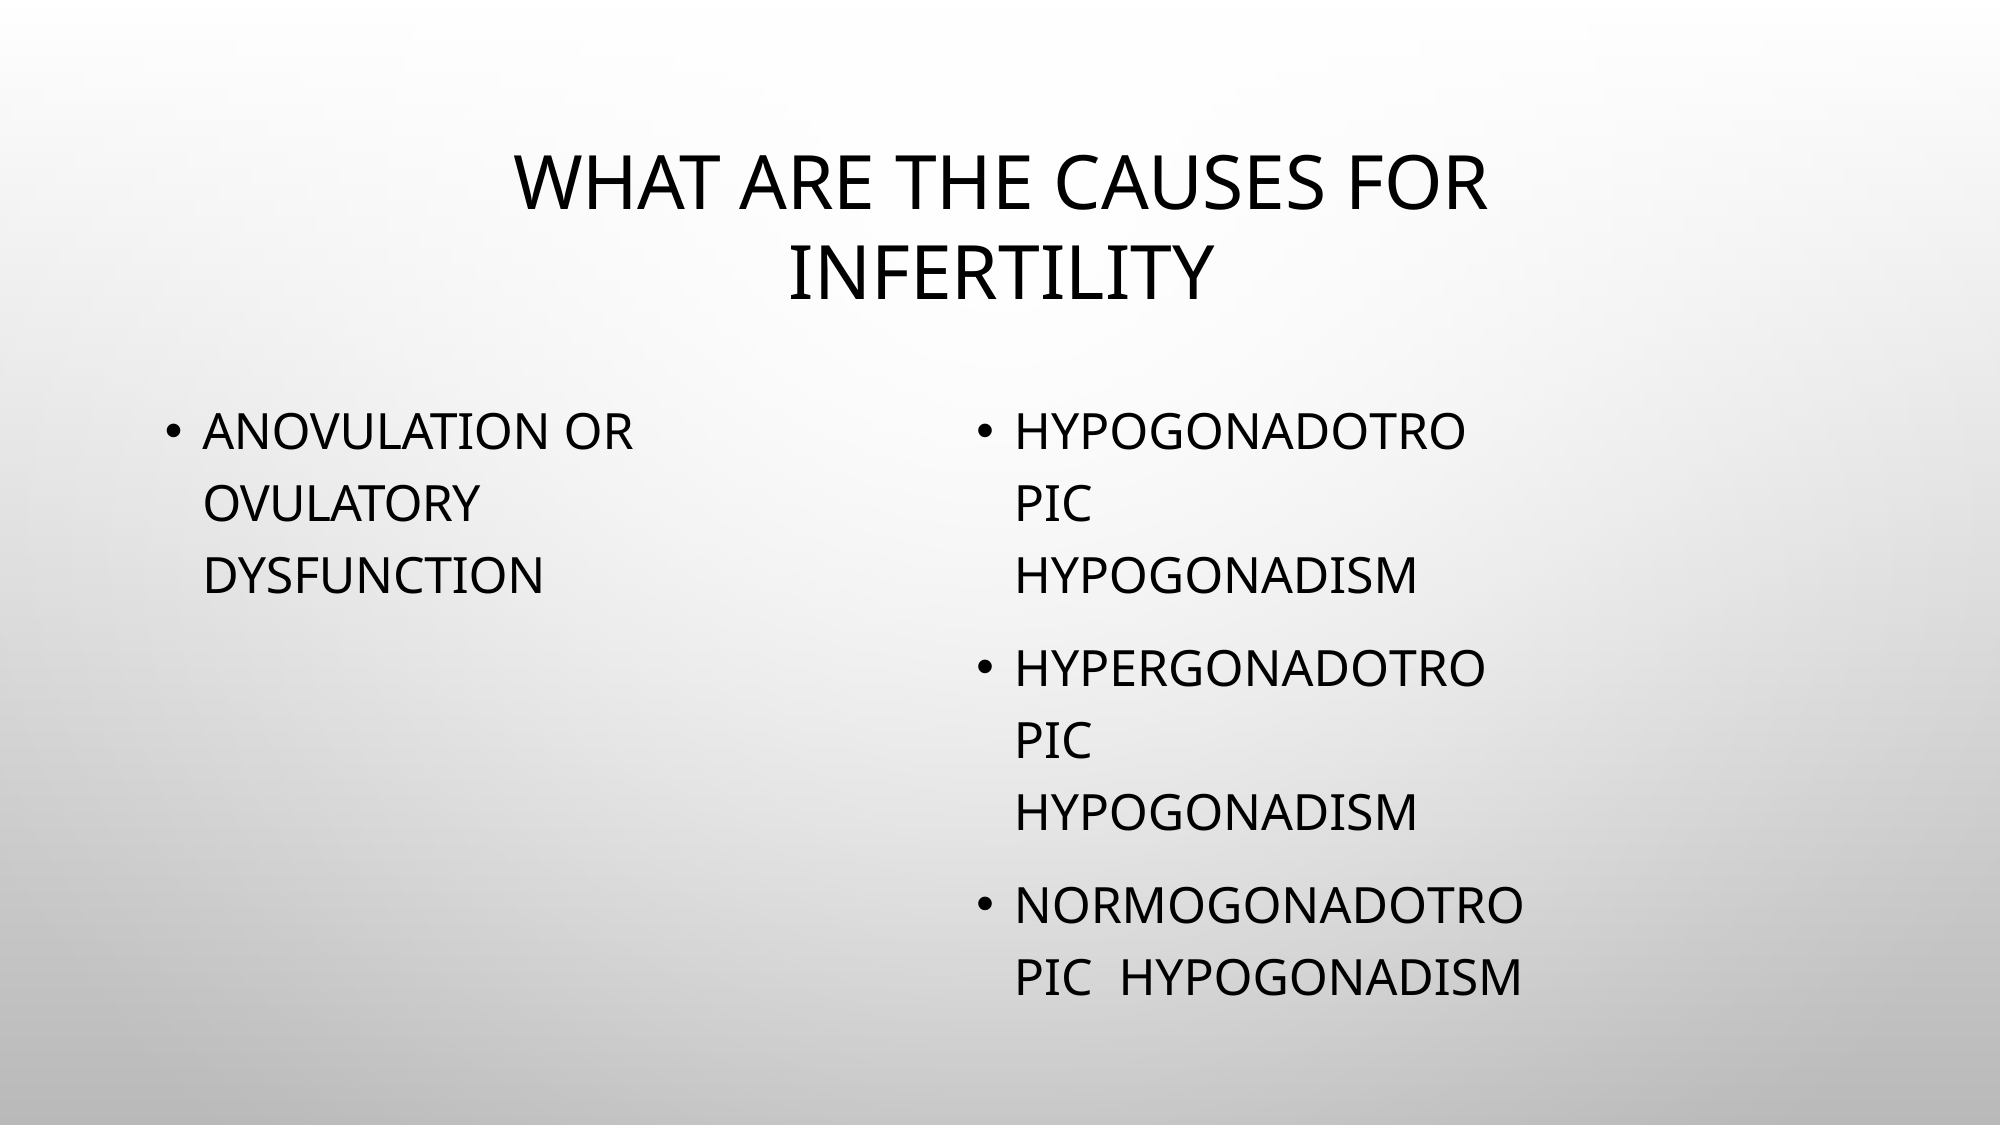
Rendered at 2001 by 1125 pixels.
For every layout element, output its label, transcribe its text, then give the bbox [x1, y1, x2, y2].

text_box ANOVULATION OR OVULATORY DYSFUNCTION [162, 385, 775, 604]
picture [0, 0, 2000, 1125]
text_box HYPOGONADOTROPIC HYPOGONADISM HYPERGONADOTROPIC HYPOGONADISM NORMOGONADOTROPIC HYPOGONADISM [974, 385, 1550, 1006]
title WHAT ARE THE CAUSES FOR INFERTILITY [381, 128, 1620, 319]
